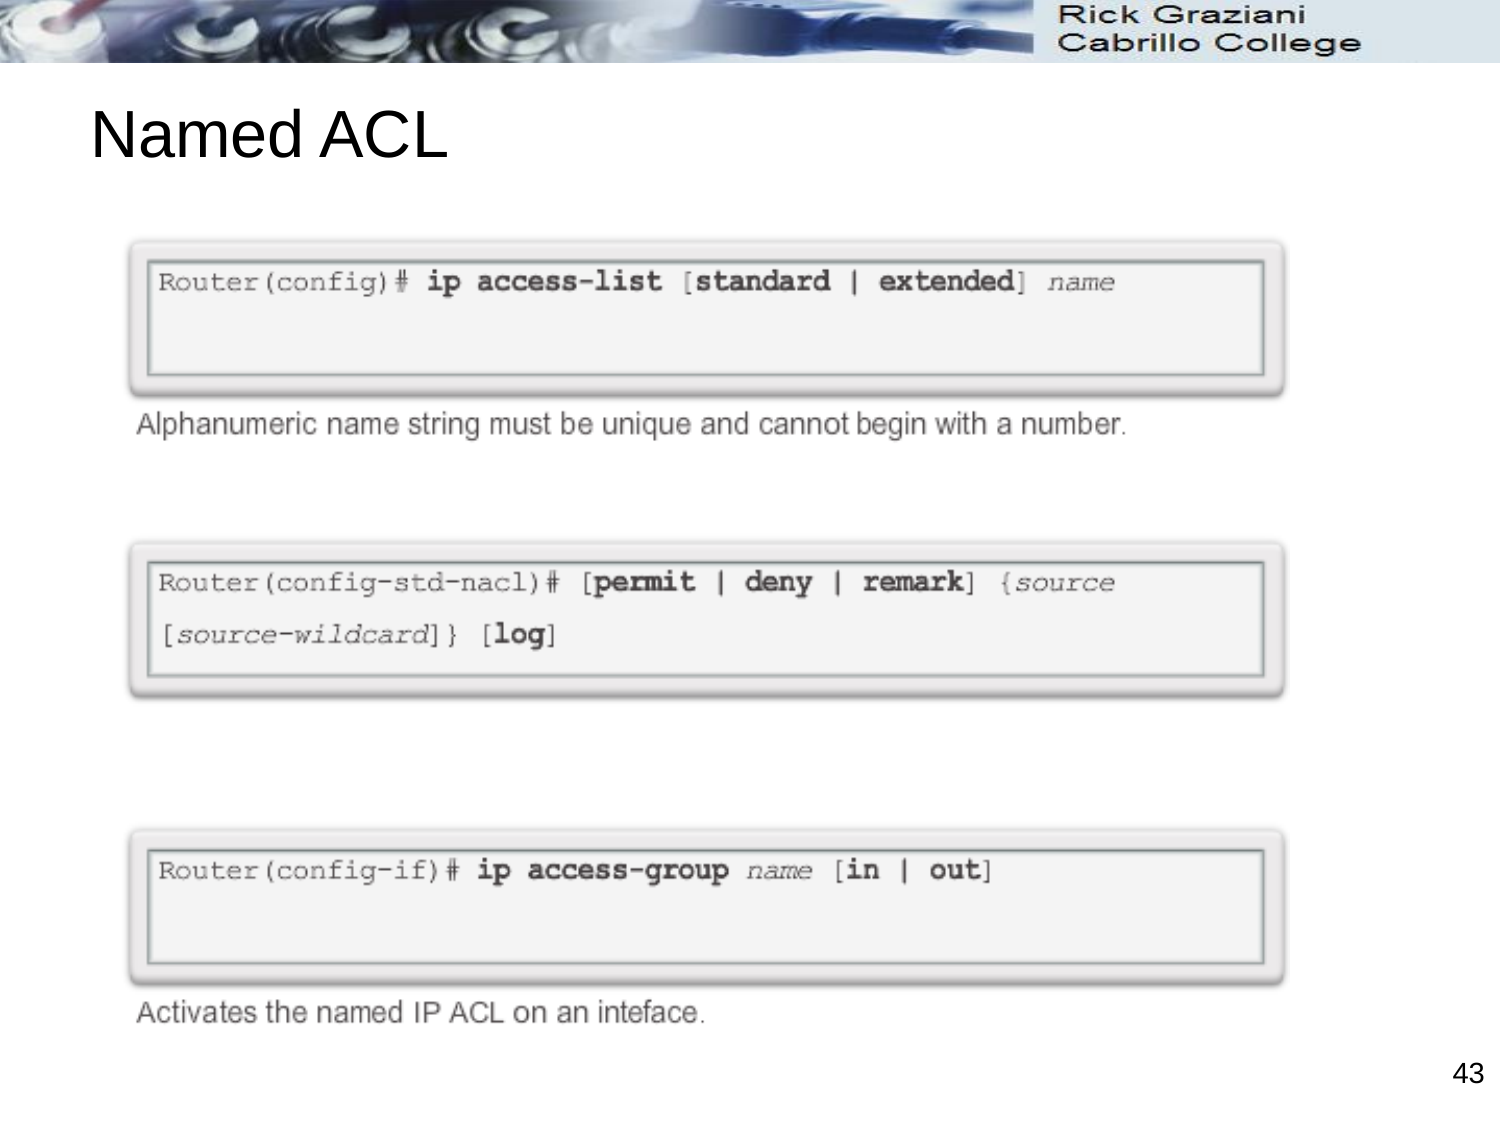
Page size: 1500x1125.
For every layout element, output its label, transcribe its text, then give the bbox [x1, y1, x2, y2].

picture [0, 0, 1500, 63]
title Named ACL [75, 75, 1300, 188]
slide_number 43 [1149, 1046, 1500, 1125]
picture [112, 224, 1290, 1042]
